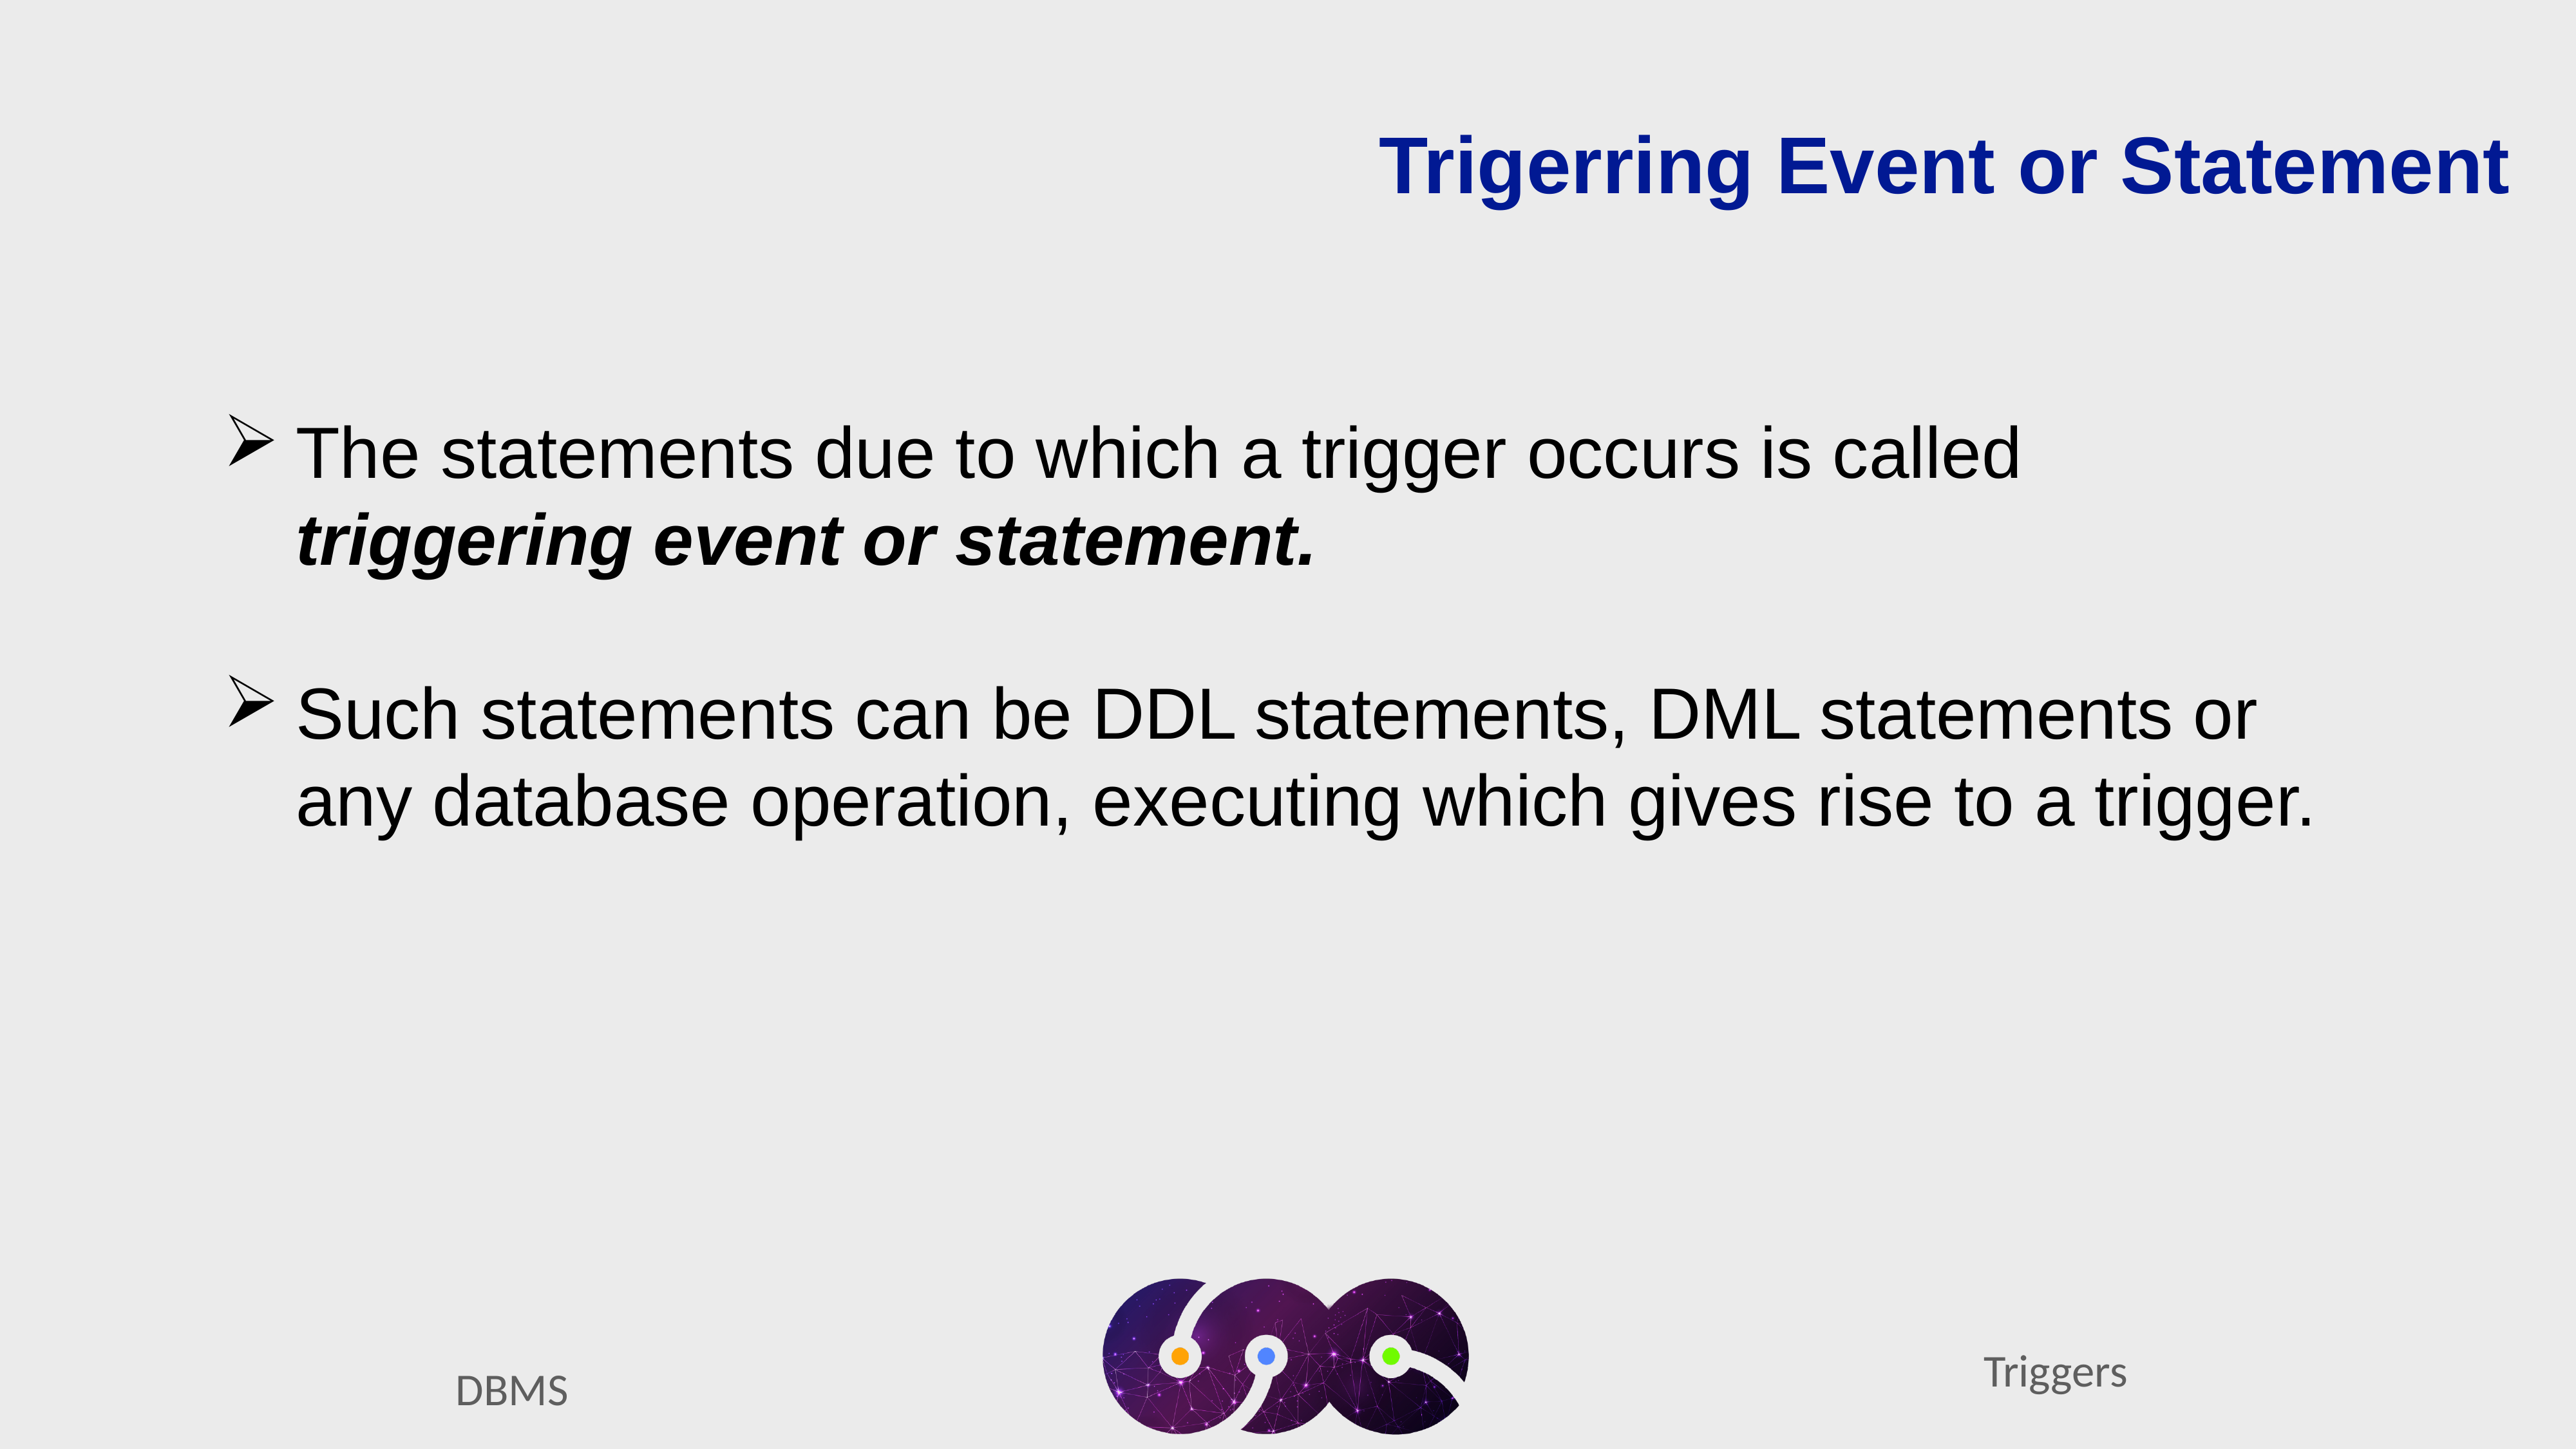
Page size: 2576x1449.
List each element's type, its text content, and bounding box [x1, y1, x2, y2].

text_box Trigerring Event or Statement [149, 108, 2516, 215]
picture [1093, 1267, 1483, 1449]
text_box The statements due to which a trigger occurs is called triggering event or statement. Such statements can be DDL statements, DML statements or any database operation, executing which gives rise to a trigger. [213, 314, 2383, 846]
